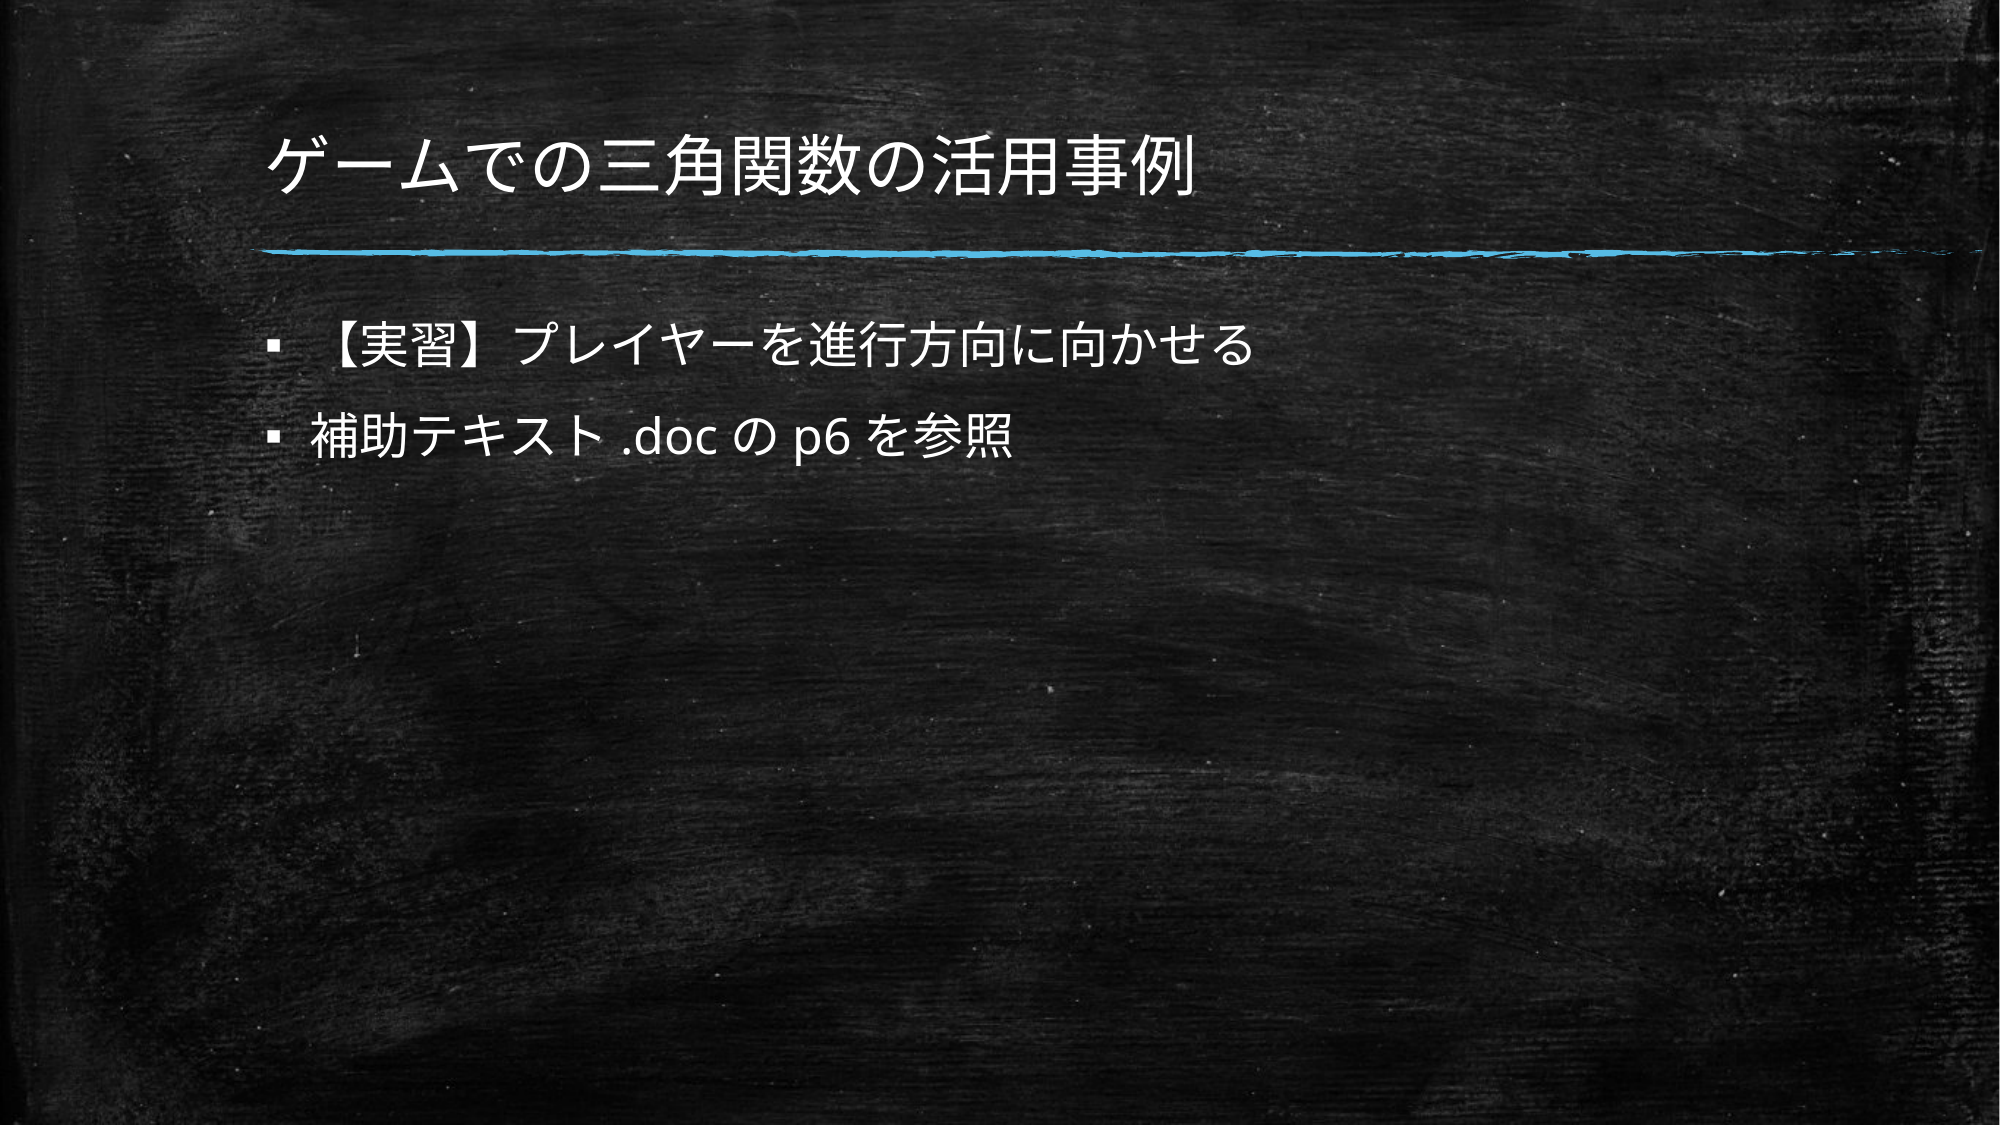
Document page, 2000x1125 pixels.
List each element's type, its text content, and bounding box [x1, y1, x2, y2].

title ゲームでの三角関数の活用事例 [249, 45, 1750, 213]
list 【実習】プレイヤーを進行方向に向かせる 補助テキスト.docのp6を参照 [249, 312, 1750, 1013]
